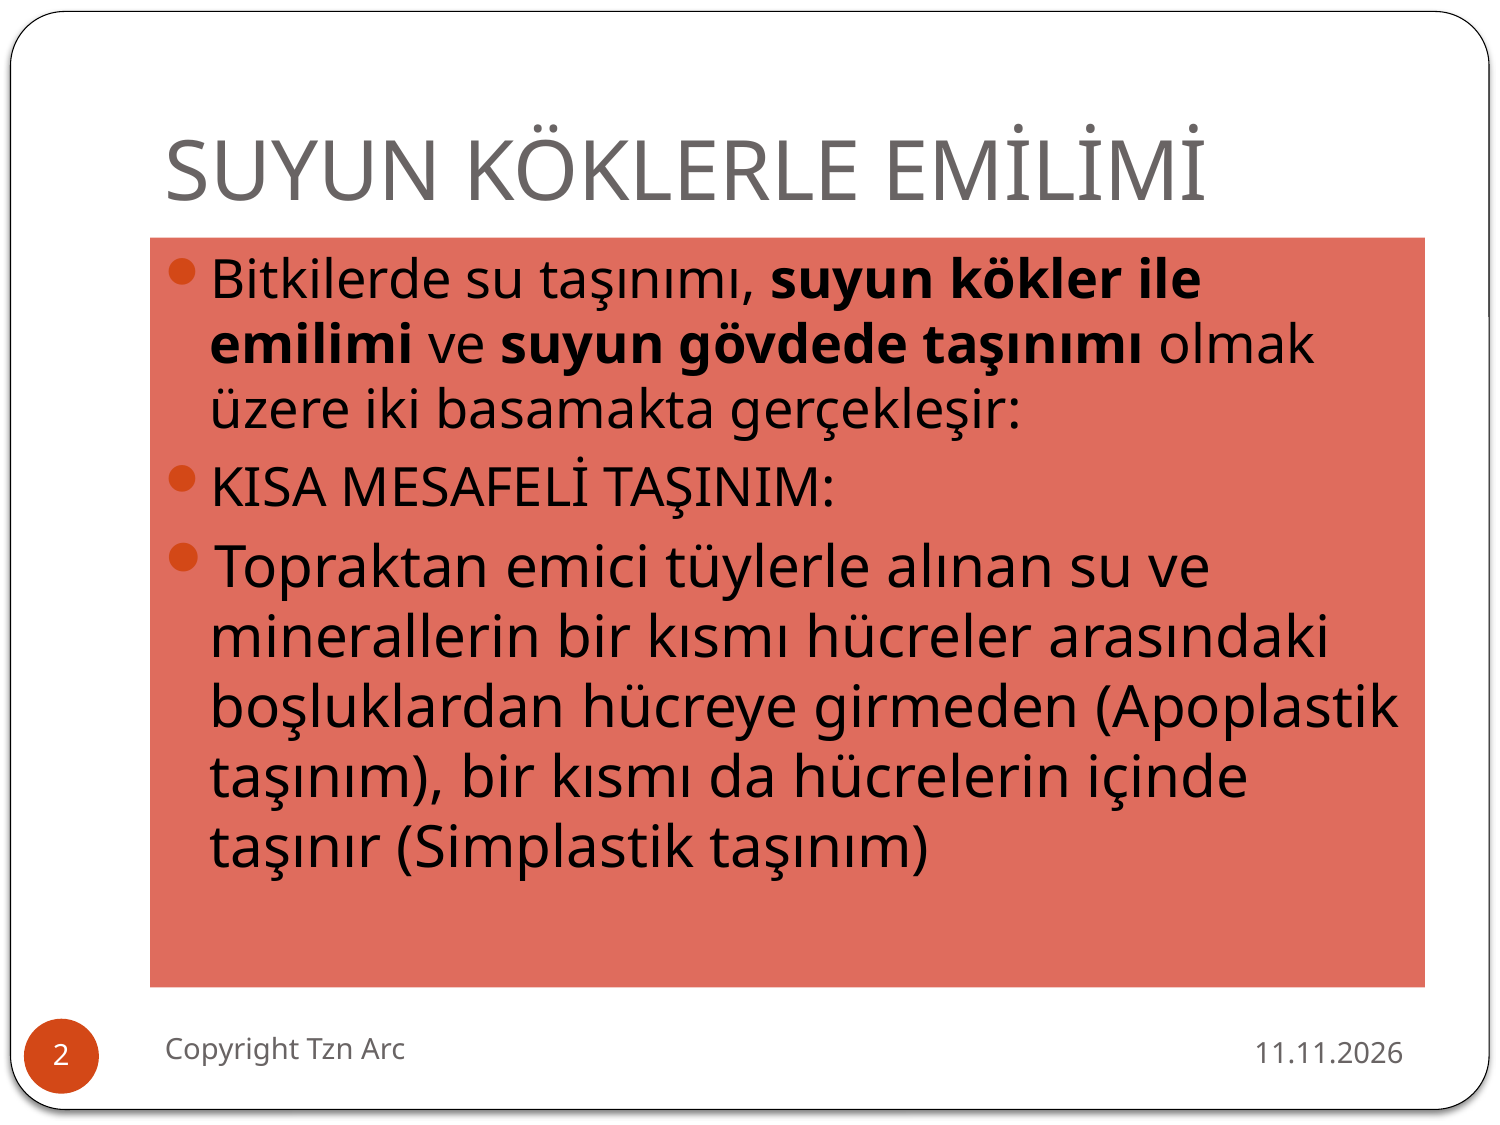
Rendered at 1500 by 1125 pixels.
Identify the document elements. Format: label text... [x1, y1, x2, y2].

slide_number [1012, 1015, 1419, 1094]
title SUYUN KÖKLERLE EMİLİMİ [150, 45, 1425, 233]
footer Copyright Tzn Arc [150, 1012, 800, 1088]
list Bitkilerde su taşınımı, suyun kökler ile emilimi ve suyun gövdede taşınımı olmak üzere iki basamakta gerçekleşir: KISA MESAFELİ TAŞINIM: Topraktan emici tüylerle alınan su ve minerallerin bir kısmı hücreler arasındaki boşluklardan hücreye girmeden (Apoplastik taşınım), bir kısmı da hücrelerin içinde taşınır (Simplastik taşınım) [150, 237, 1425, 988]
slide_number 2 [23, 1018, 99, 1094]
